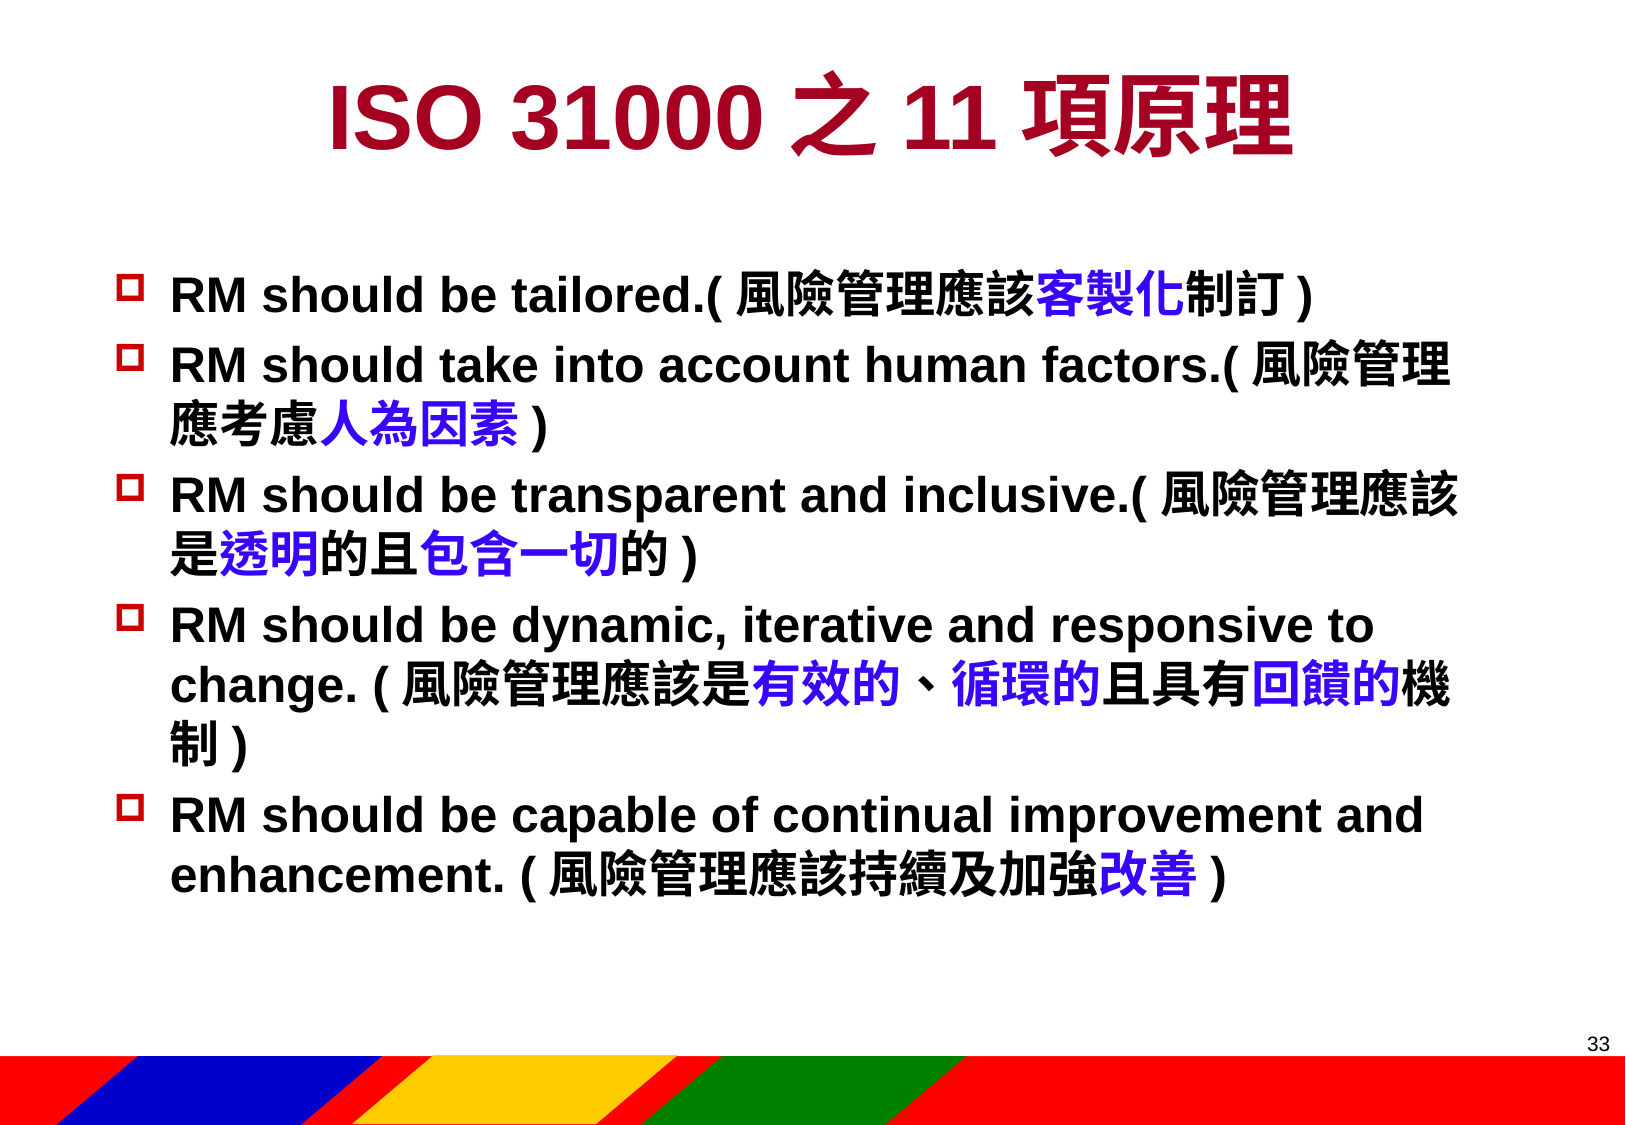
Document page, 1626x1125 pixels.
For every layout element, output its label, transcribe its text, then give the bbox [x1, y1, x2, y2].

title ISO 31000之11項原理 [80, 19, 1543, 206]
slide_number 32 [1504, 1023, 1625, 1099]
list RM should be tailored.(風險管理應該客製化制訂) RM should take into account human factors.(風險管理應考慮人為因素) RM should be transparent and inclusive.(風險管理應該是透明的且包含一切的) RM should be dynamic, iterative and responsive to change. (風險管理應該是有效的、循環的且具有回饋的機制) RM should be capable of continual improvement and enhancement. (風險管理應該持續及加強改善) [98, 255, 1504, 1106]
